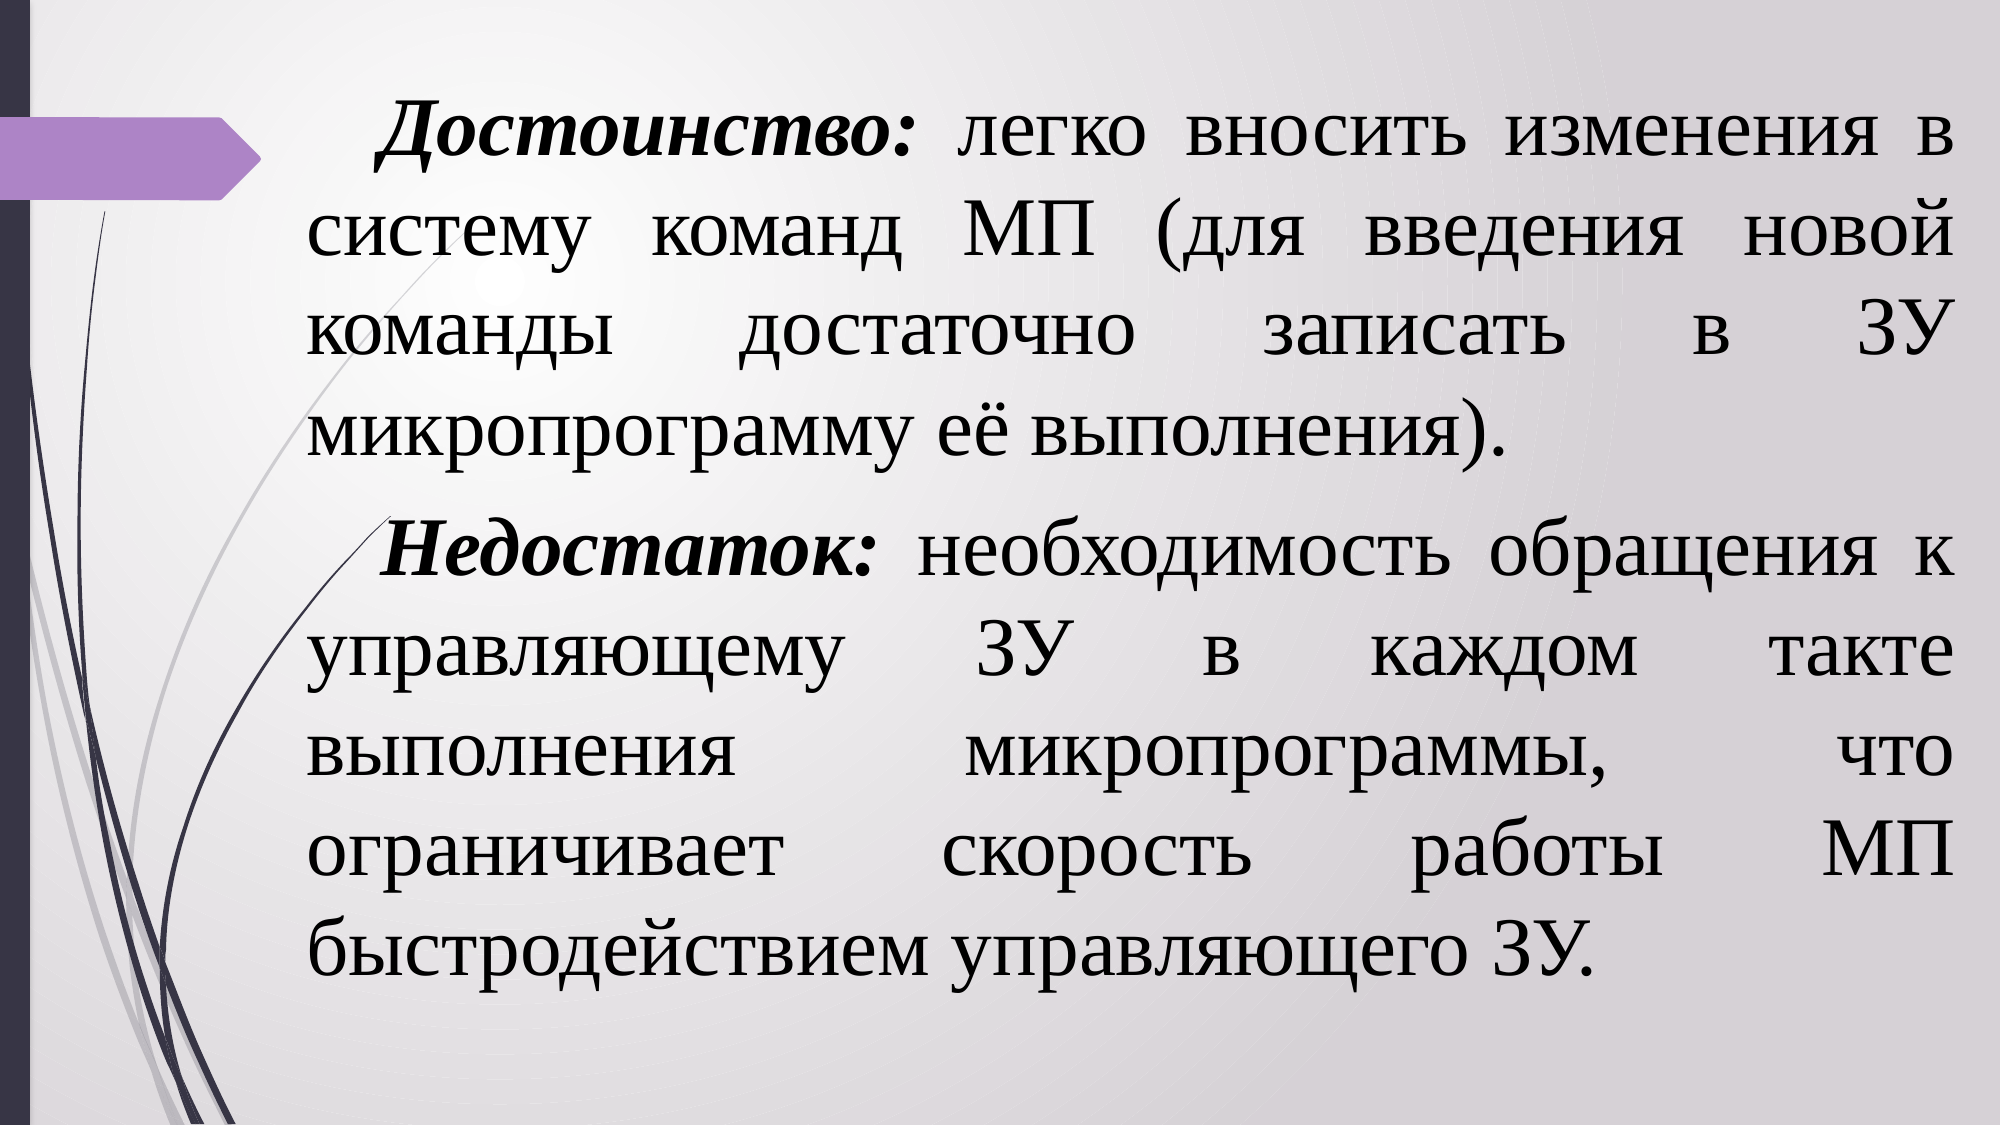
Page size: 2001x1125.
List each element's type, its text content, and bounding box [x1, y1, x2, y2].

list Достоинство: легко вносить изменения в систему команд МП (для введения новой команды достаточно записать в ЗУ микропрограмму её выполнения). Недостаток: необходимость обращения к управляющему ЗУ в каждом такте выполнения микропрограммы, что ограничивает скорость работы МП быстродействием управляющего ЗУ. [291, 64, 1972, 1089]
